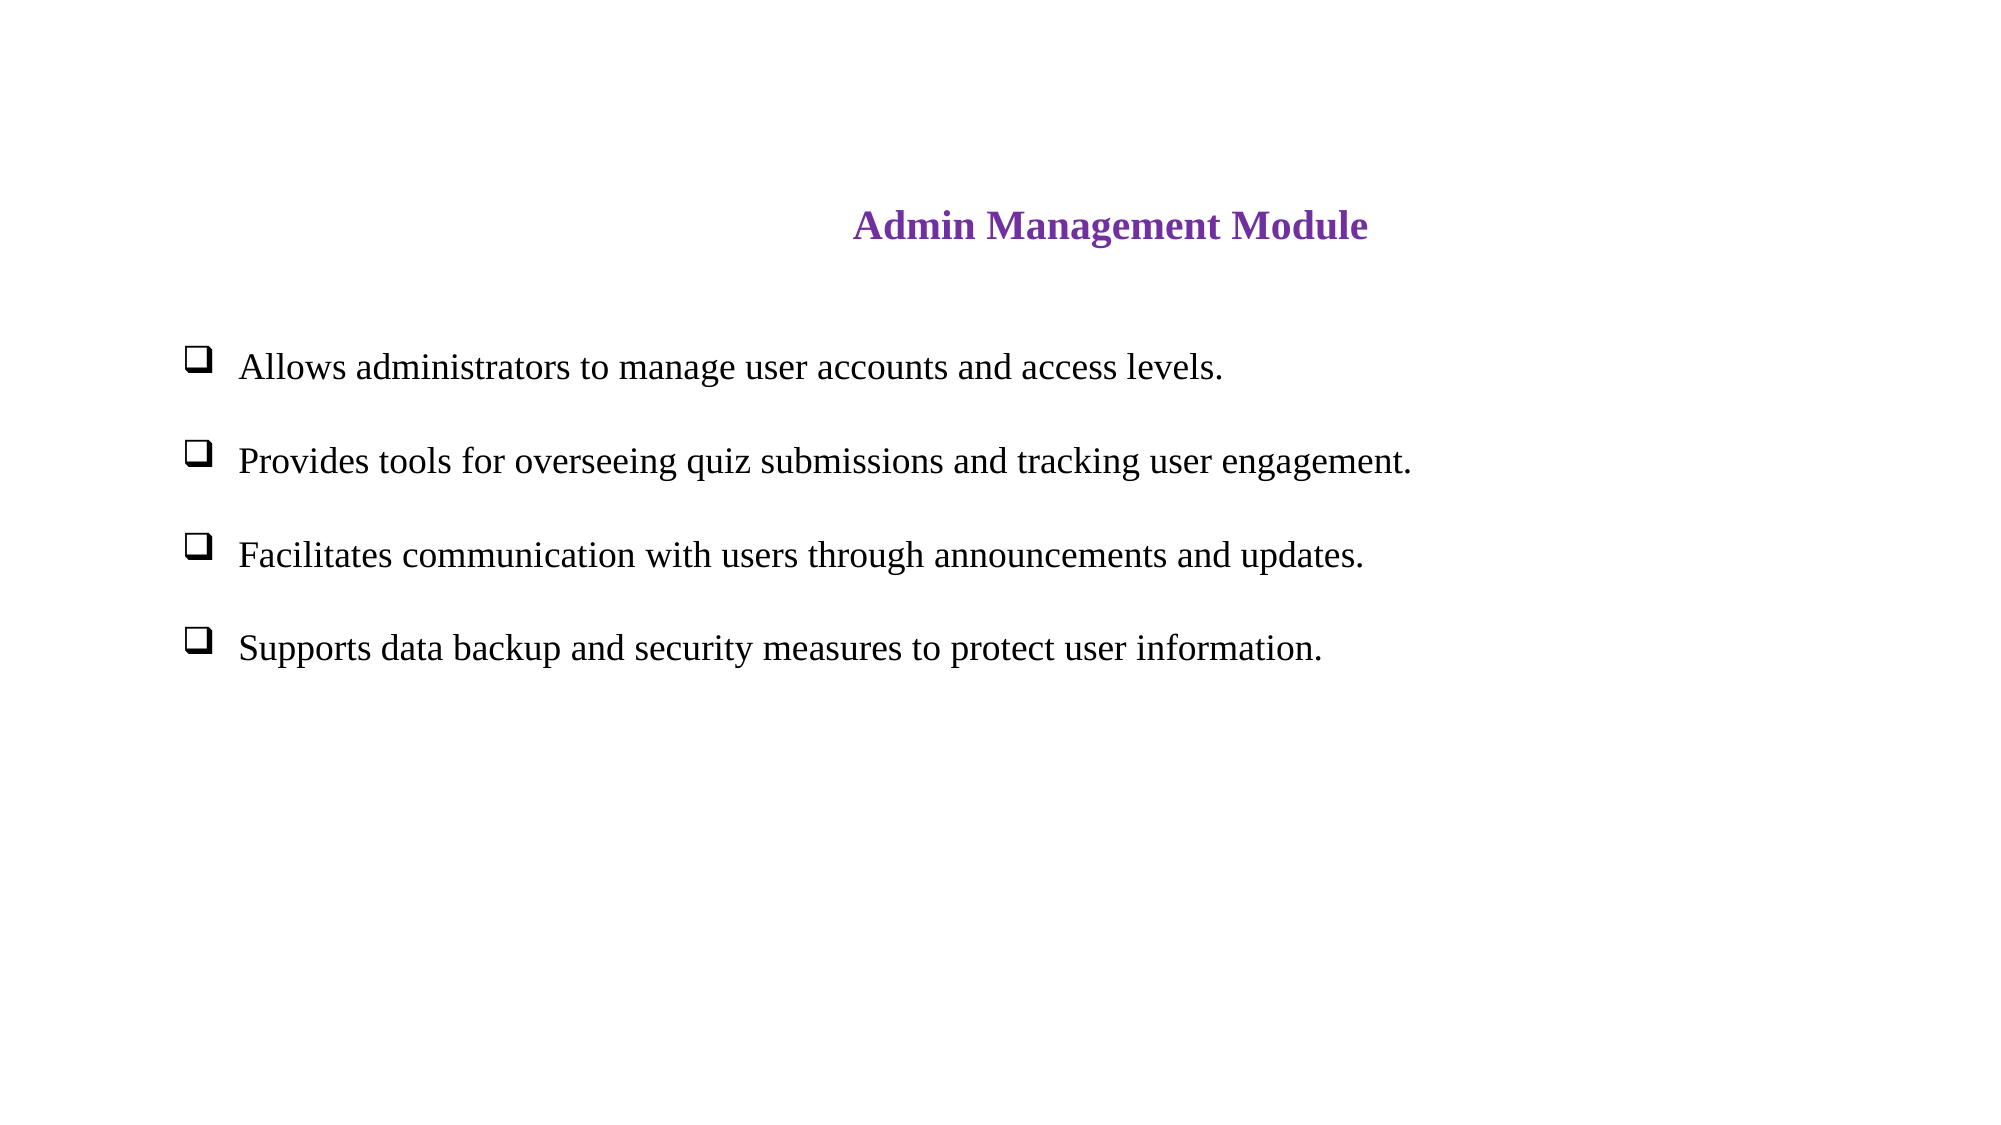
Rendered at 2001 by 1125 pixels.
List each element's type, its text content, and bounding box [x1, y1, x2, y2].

text_box Admin Management Module Allows administrators to manage user accounts and access levels. Provides tools for overseeing quiz submissions and tracking user engagement. Facilitates communication with users through announcements and updates. Supports data backup and security measures to protect user information. [167, 145, 2000, 766]
